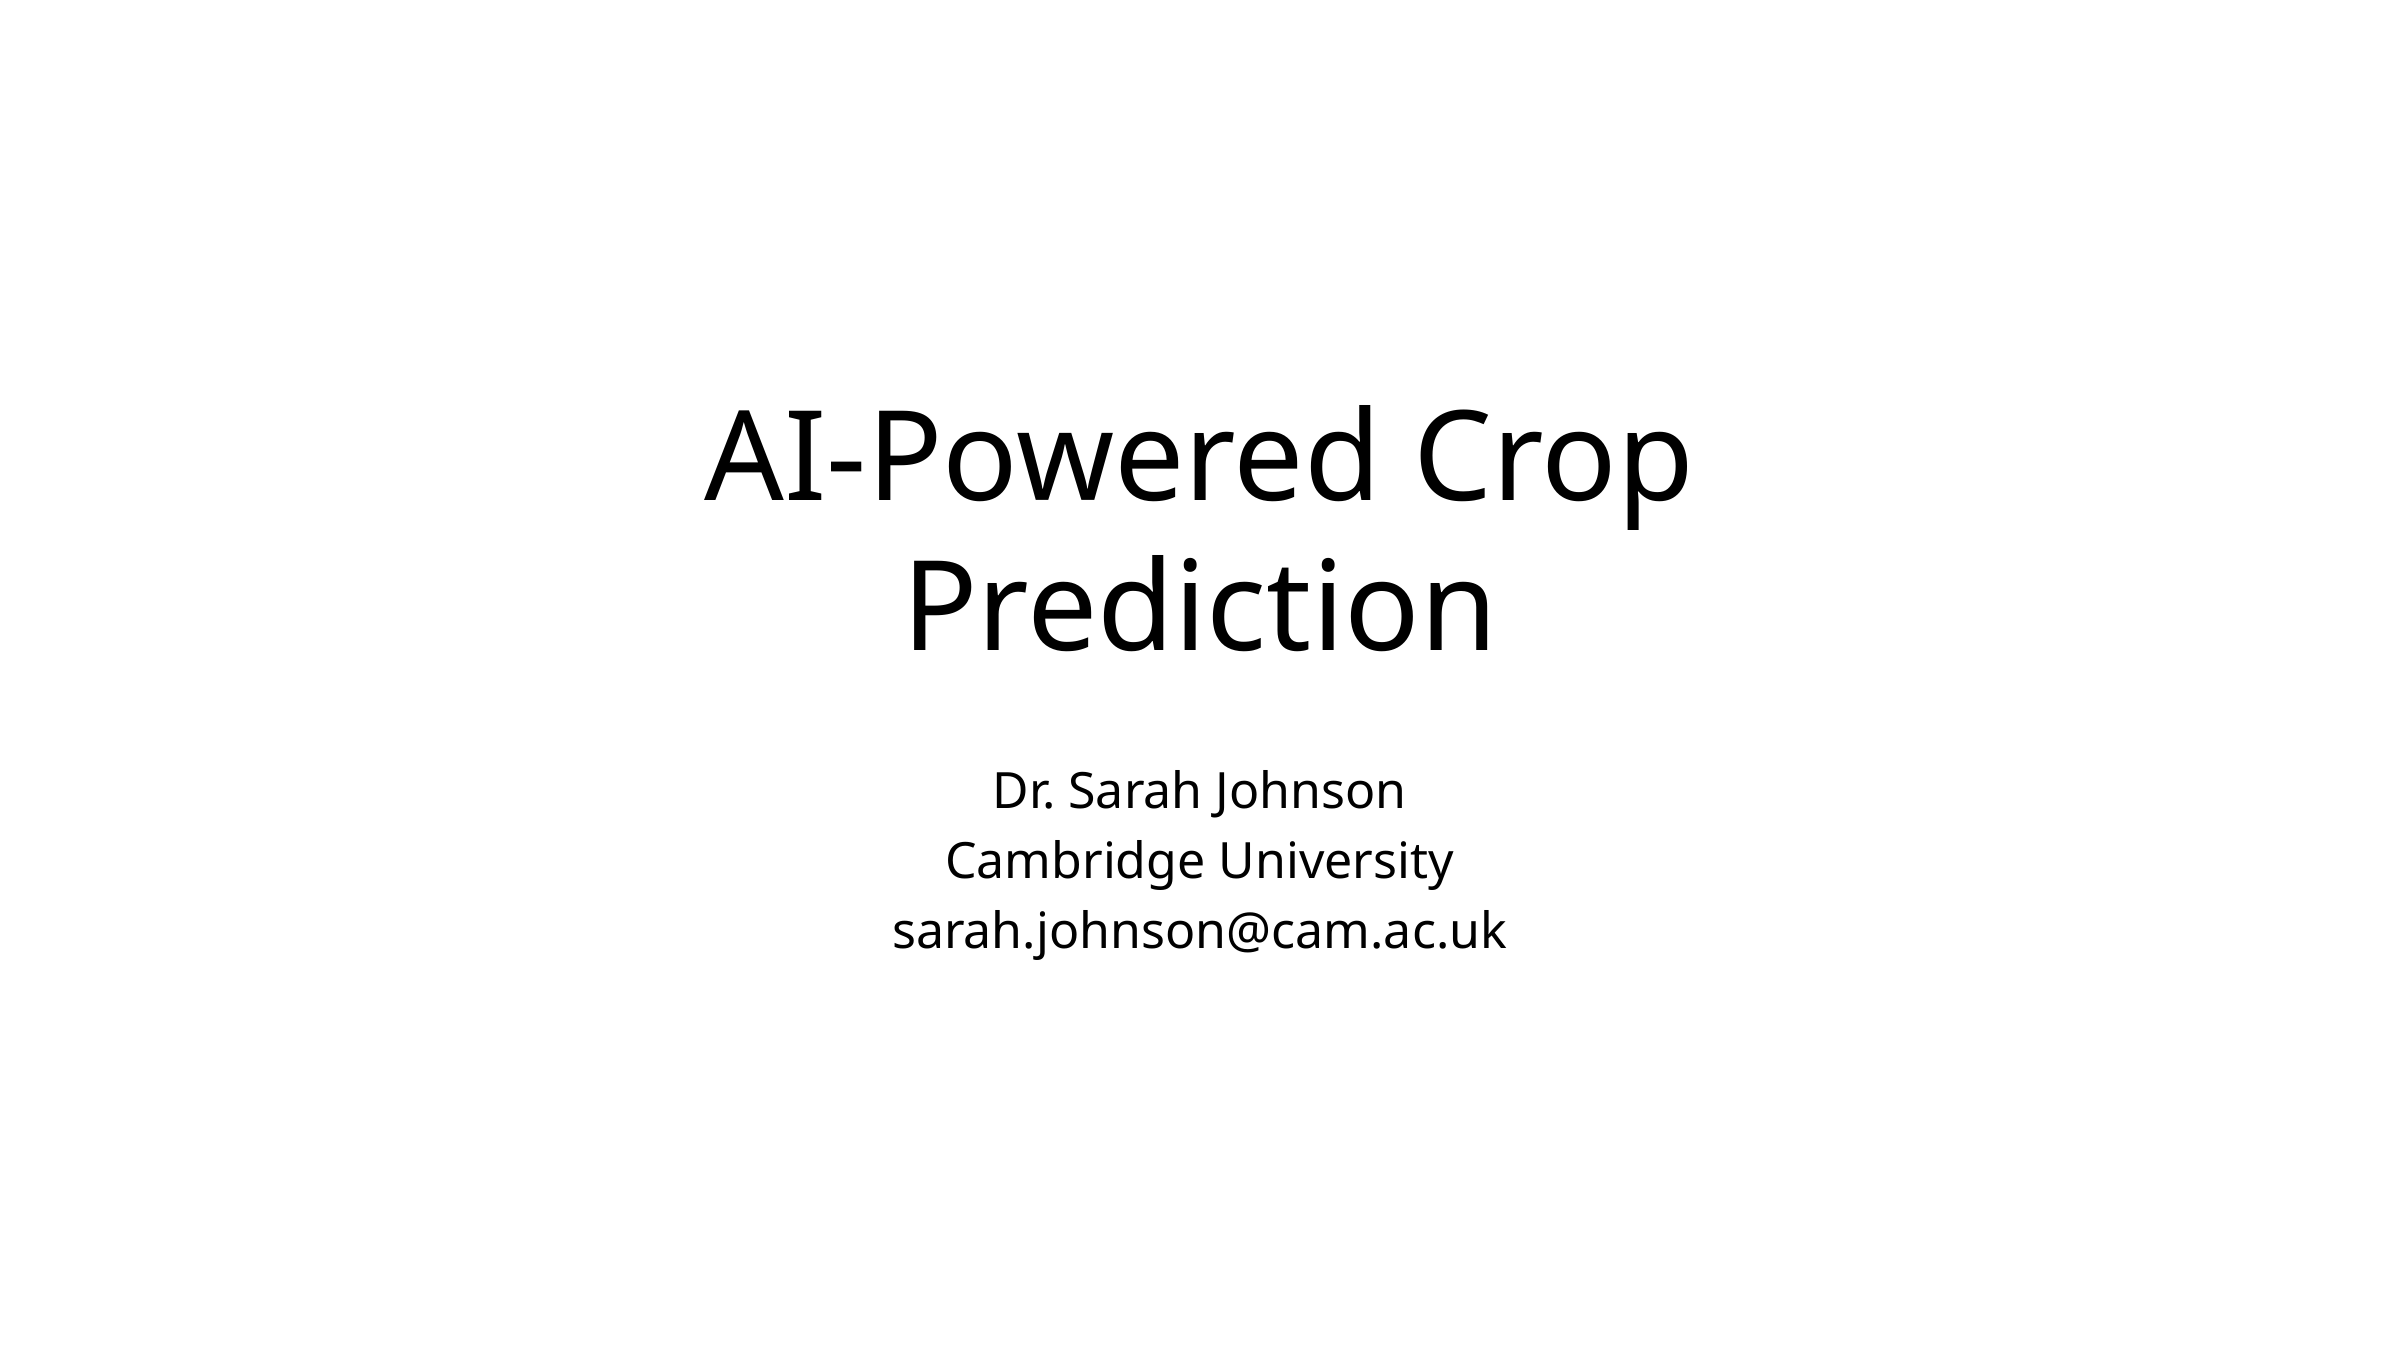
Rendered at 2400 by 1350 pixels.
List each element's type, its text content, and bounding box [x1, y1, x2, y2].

subtitle Dr. Sarah Johnson Cambridge University sarah.johnson@cam.ac.uk [450, 750, 1950, 1023]
title AI-Powered Crop Prediction [450, 329, 1950, 721]
